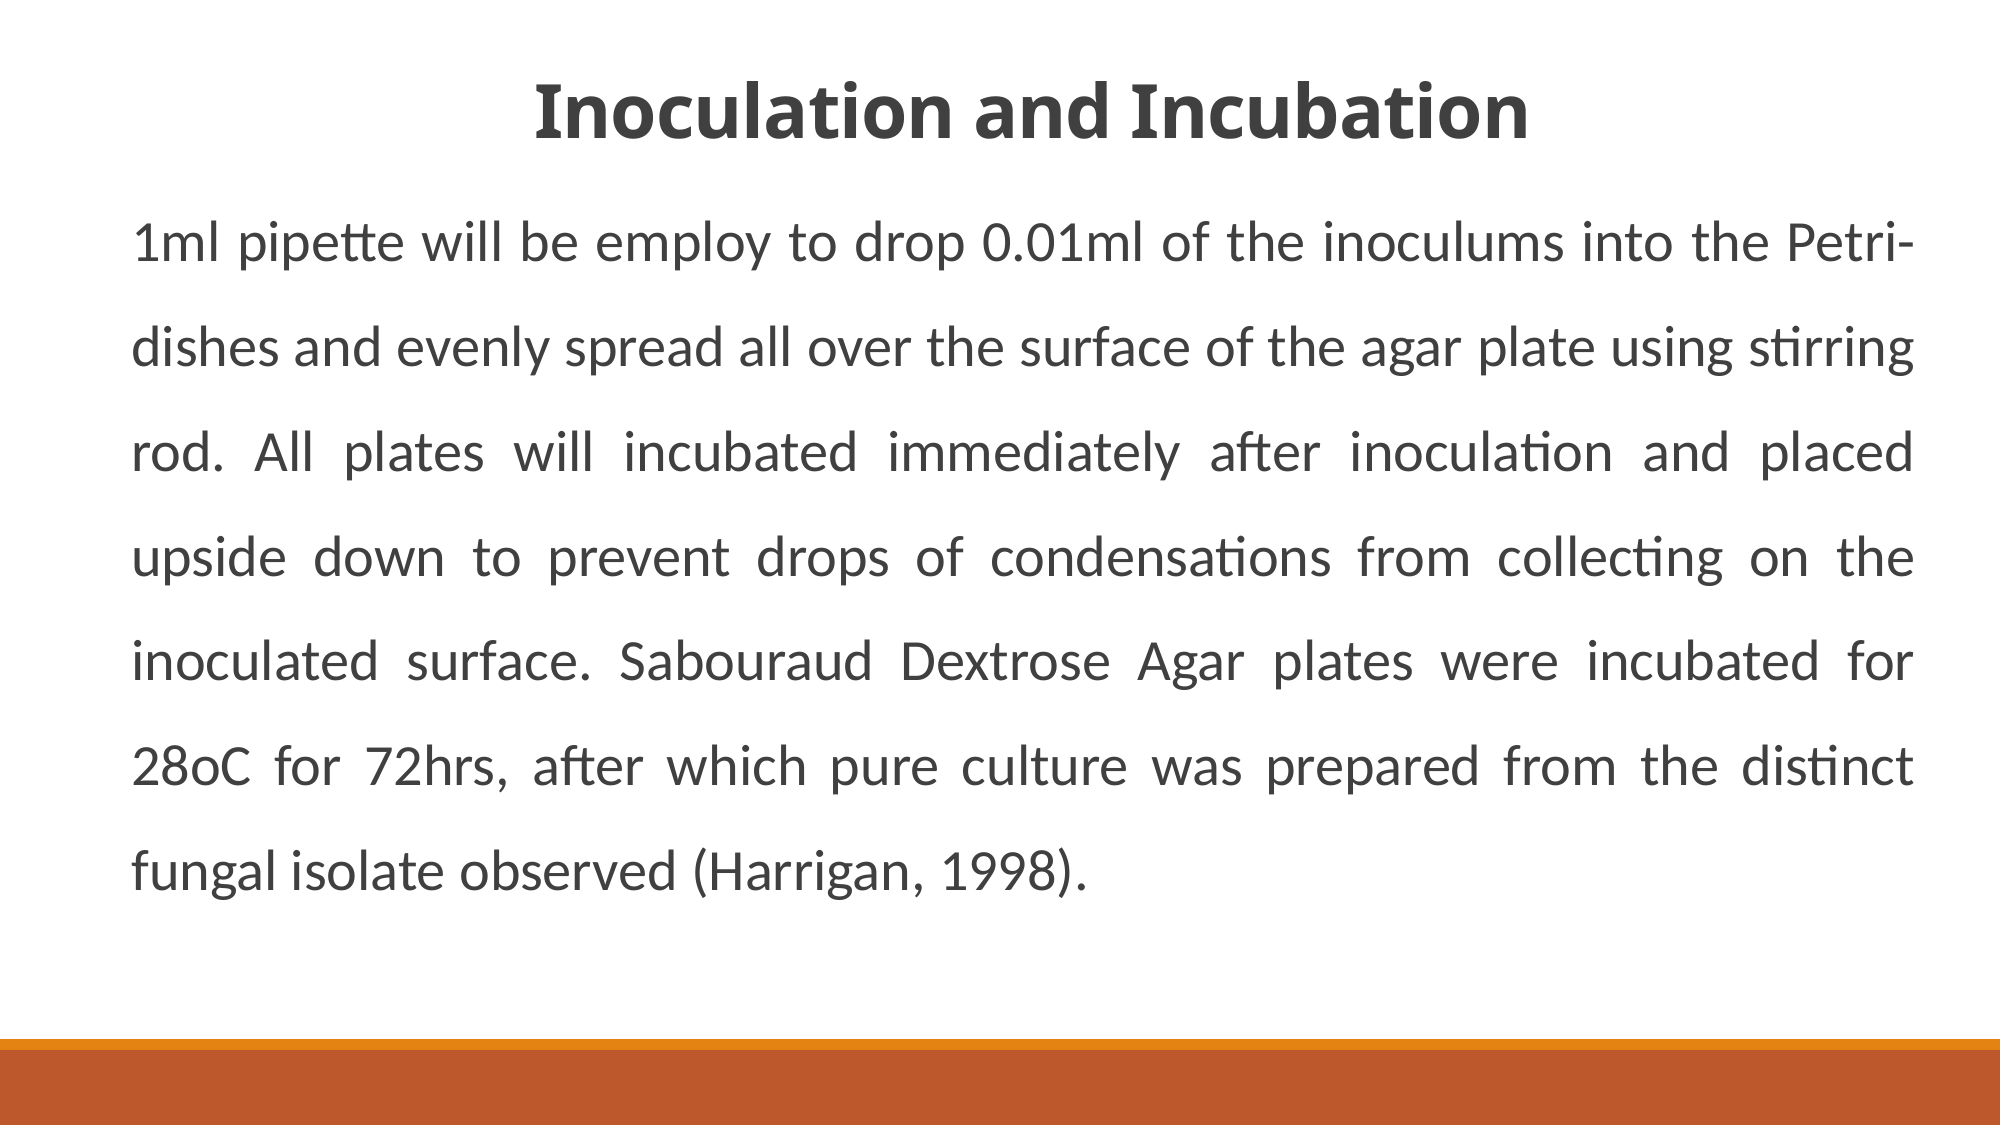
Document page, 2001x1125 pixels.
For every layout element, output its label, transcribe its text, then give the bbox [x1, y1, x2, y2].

title Inoculation and Incubation [133, 20, 1933, 162]
list 1ml pipette will be employ to drop 0.01ml of the inoculums into the Petri-dishes and evenly spread all over the surface of the agar plate using stirring rod. All plates will incubated immediately after inoculation and placed upside down to prevent drops of condensations from collecting on the inoculated surface. Sabouraud Dextrose Agar plates were incubated for 28oC for 72hrs, after which pure culture was prepared from the distinct fungal isolate observed (Harrigan, 1998). [116, 161, 1917, 1030]
